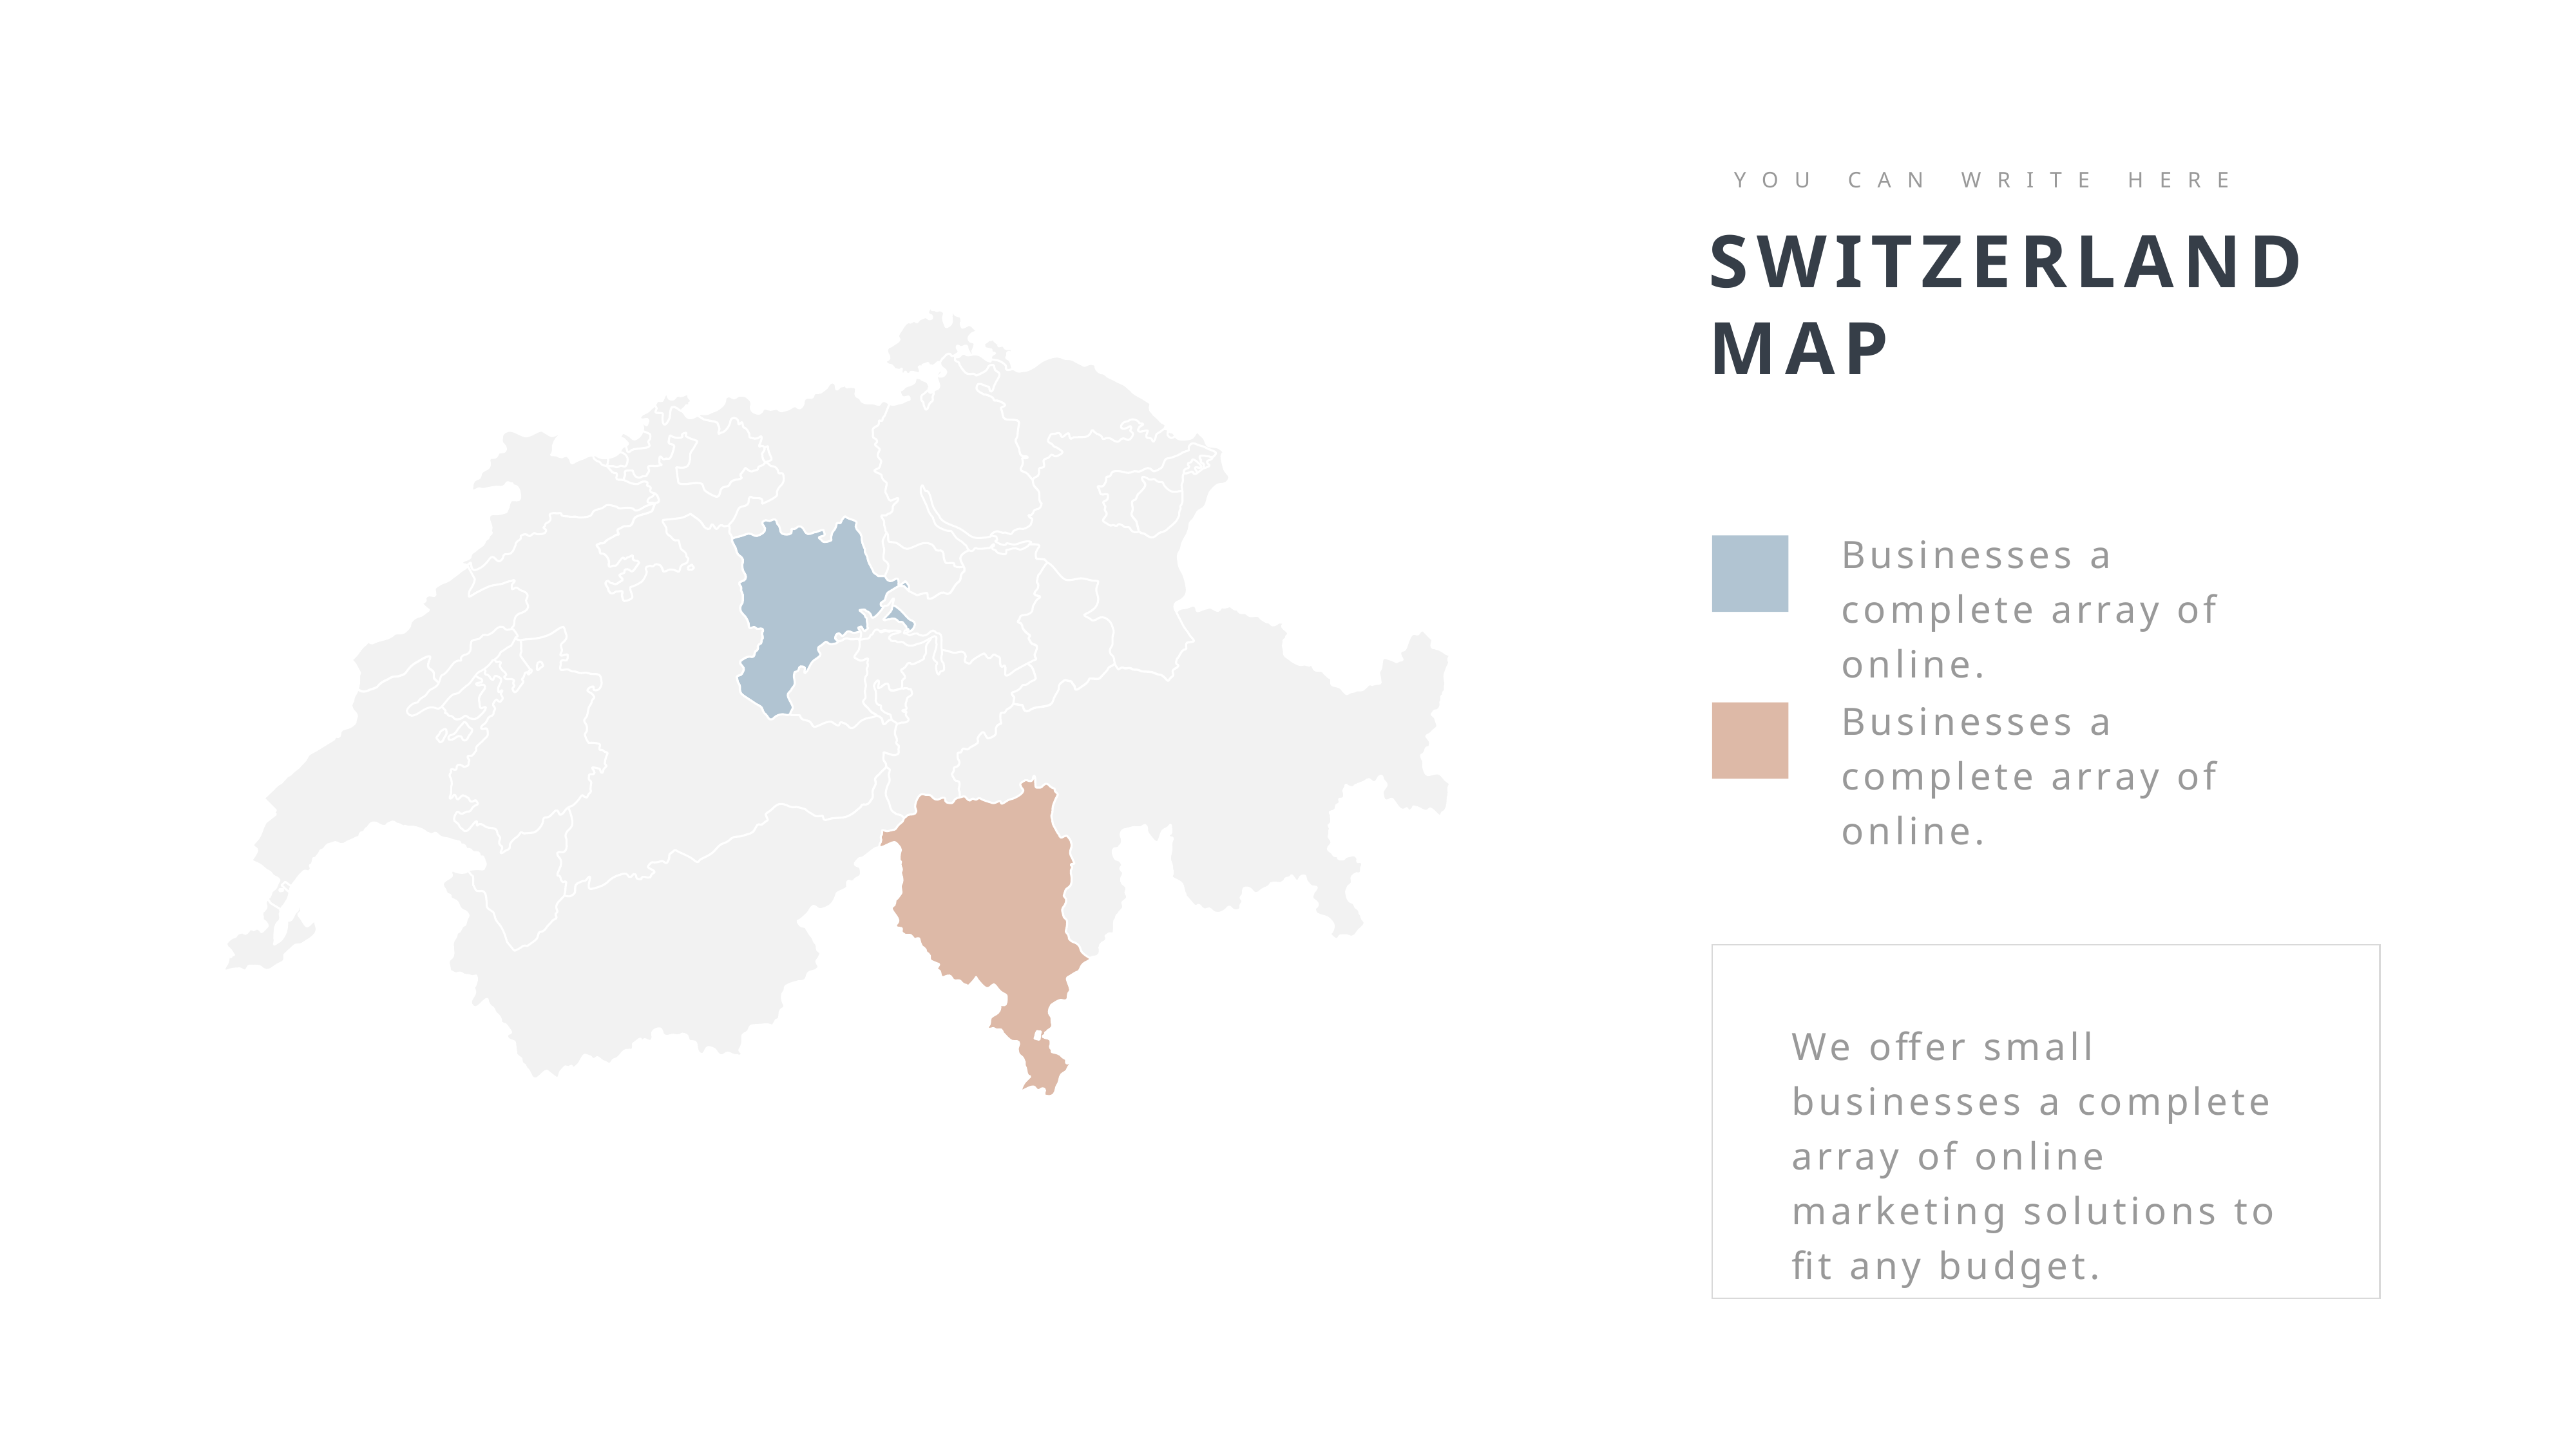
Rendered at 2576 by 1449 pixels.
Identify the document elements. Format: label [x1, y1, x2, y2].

text_box [1699, 162, 2415, 1299]
text_box [224, 308, 1451, 1097]
